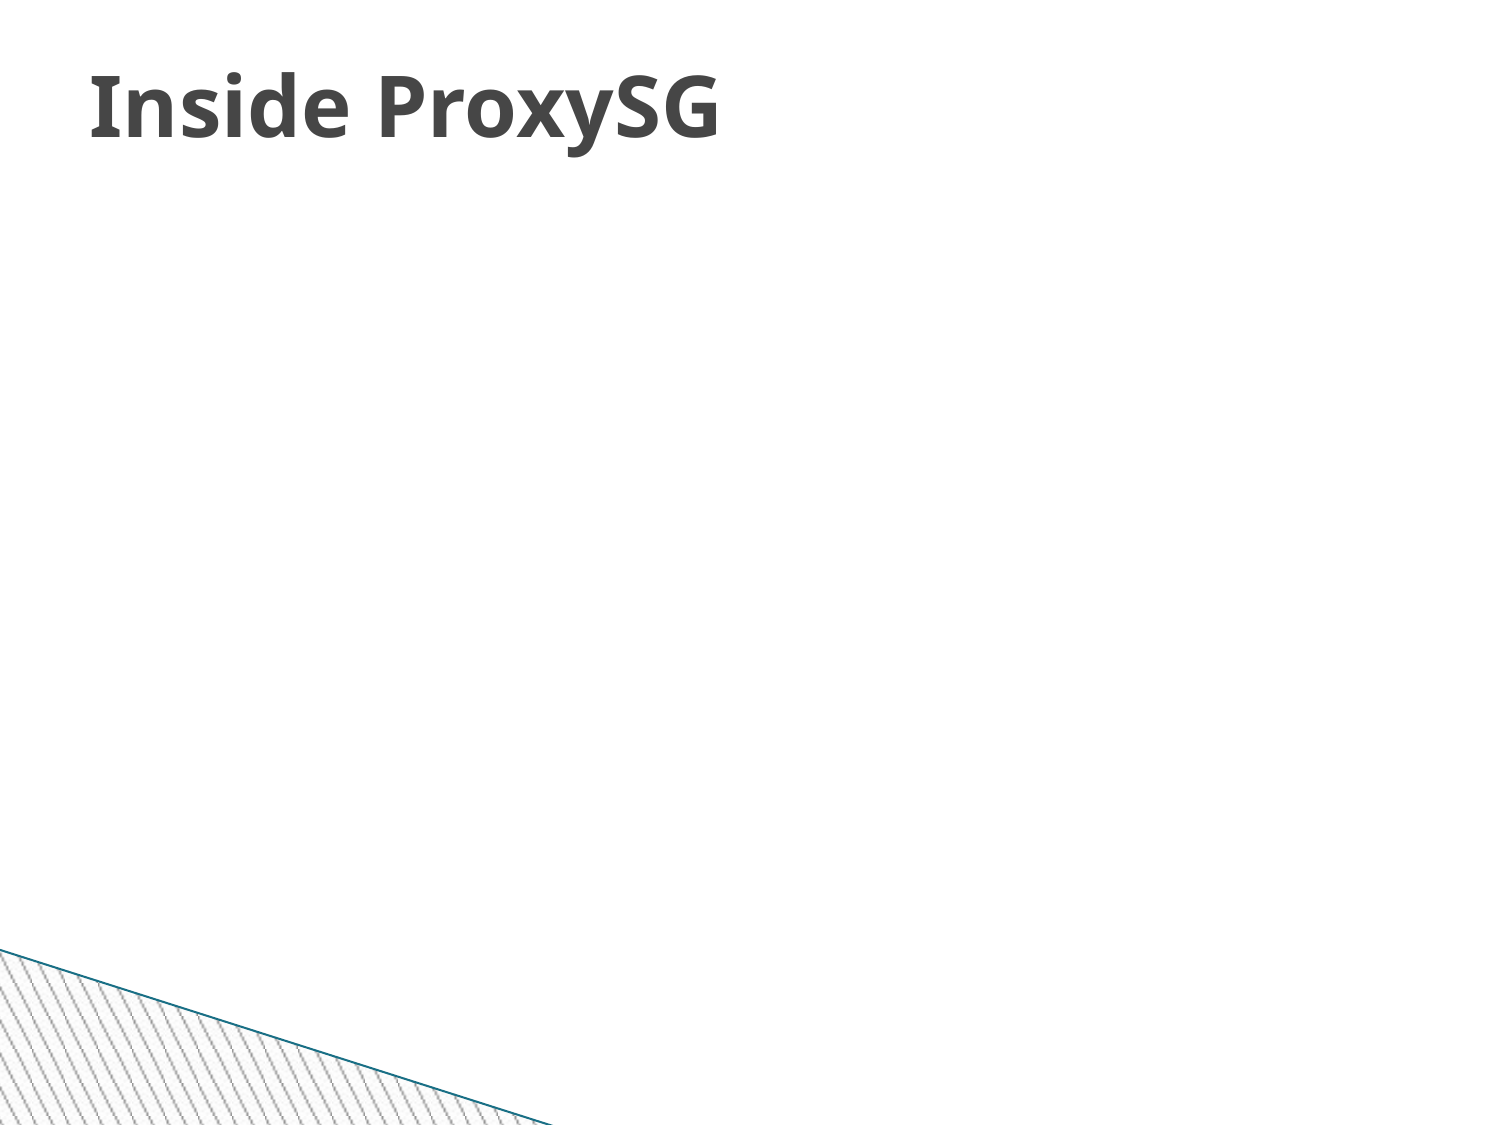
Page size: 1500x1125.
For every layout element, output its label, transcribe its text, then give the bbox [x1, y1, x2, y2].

text_box Inside ProxySG [75, 45, 1425, 233]
picture [0, 952, 543, 1125]
